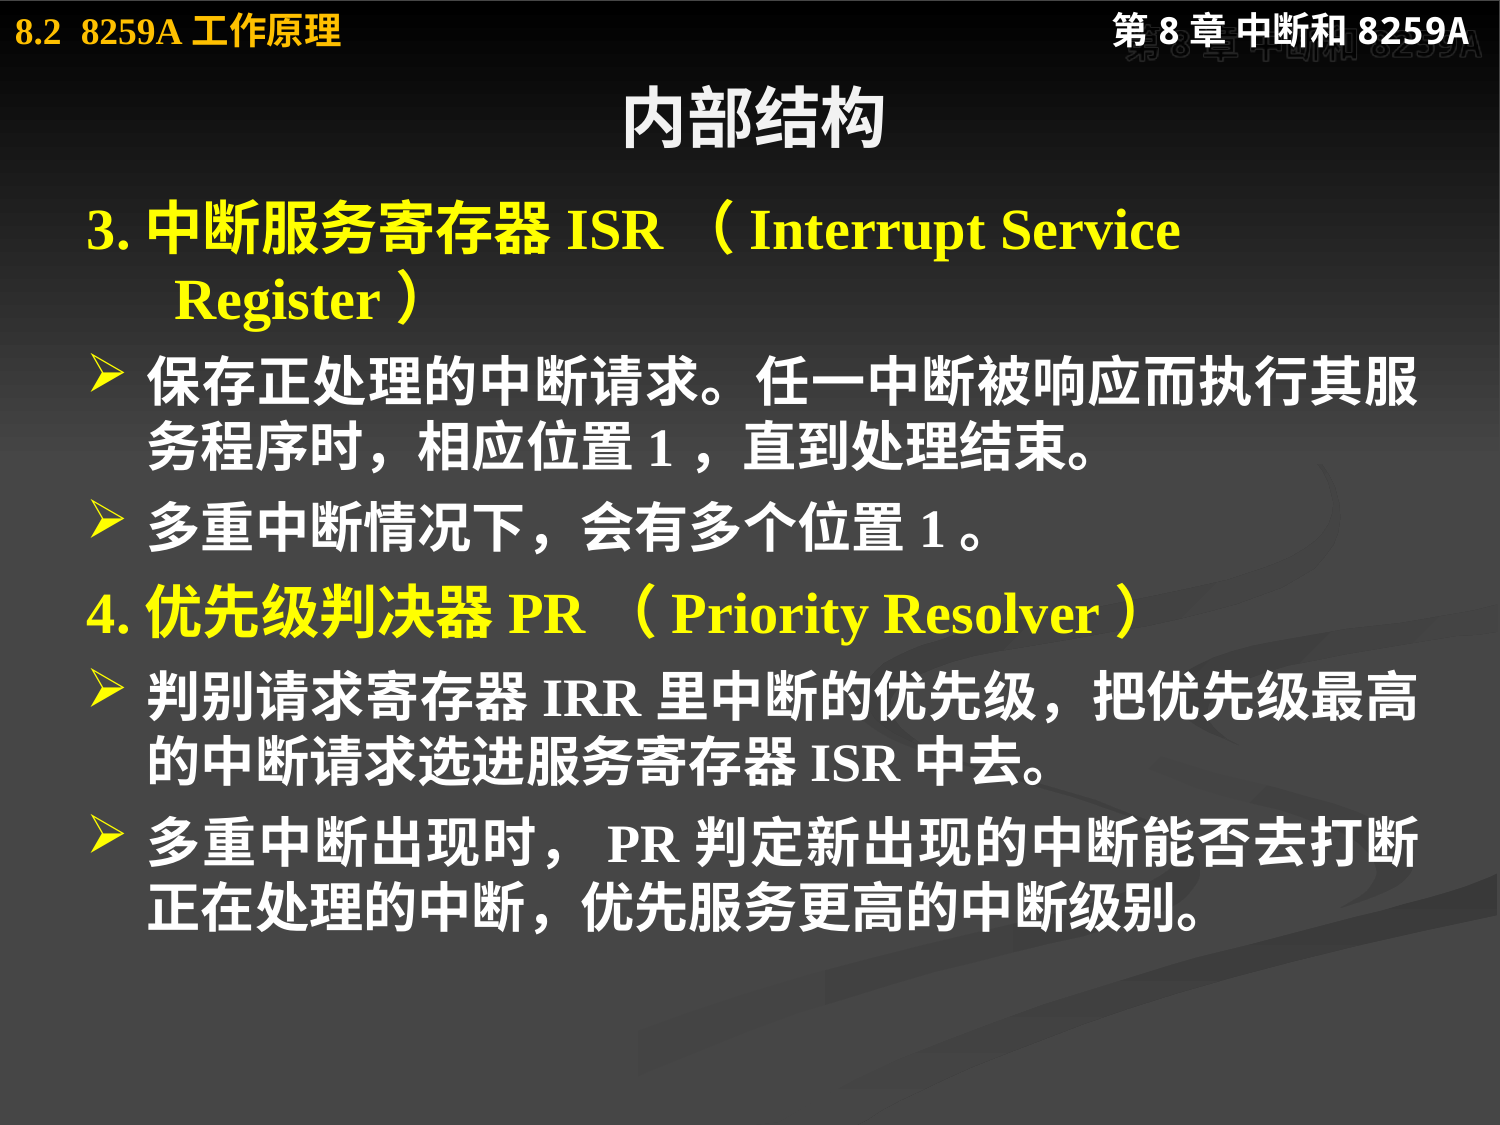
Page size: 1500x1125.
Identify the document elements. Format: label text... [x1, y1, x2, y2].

title 内部结构 [78, 60, 1430, 172]
list 3.中断服务寄存器ISR（Interrupt Service Register） 保存正处理的中断请求。任一中断被响应而执行其服务程序时，相应位置1，直到处理结束。 多重中断情况下，会有多个位置1。 4.优先级判决器PR（Priority Resolver） 判别请求寄存器IRR里中断的优先级，把优先级最高的中断请求选进服务寄存器ISR中去。 多重中断出现时，PR判定新出现的中断能否去打断正在处理的中断，优先服务更高的中断级别。 [71, 183, 1436, 935]
